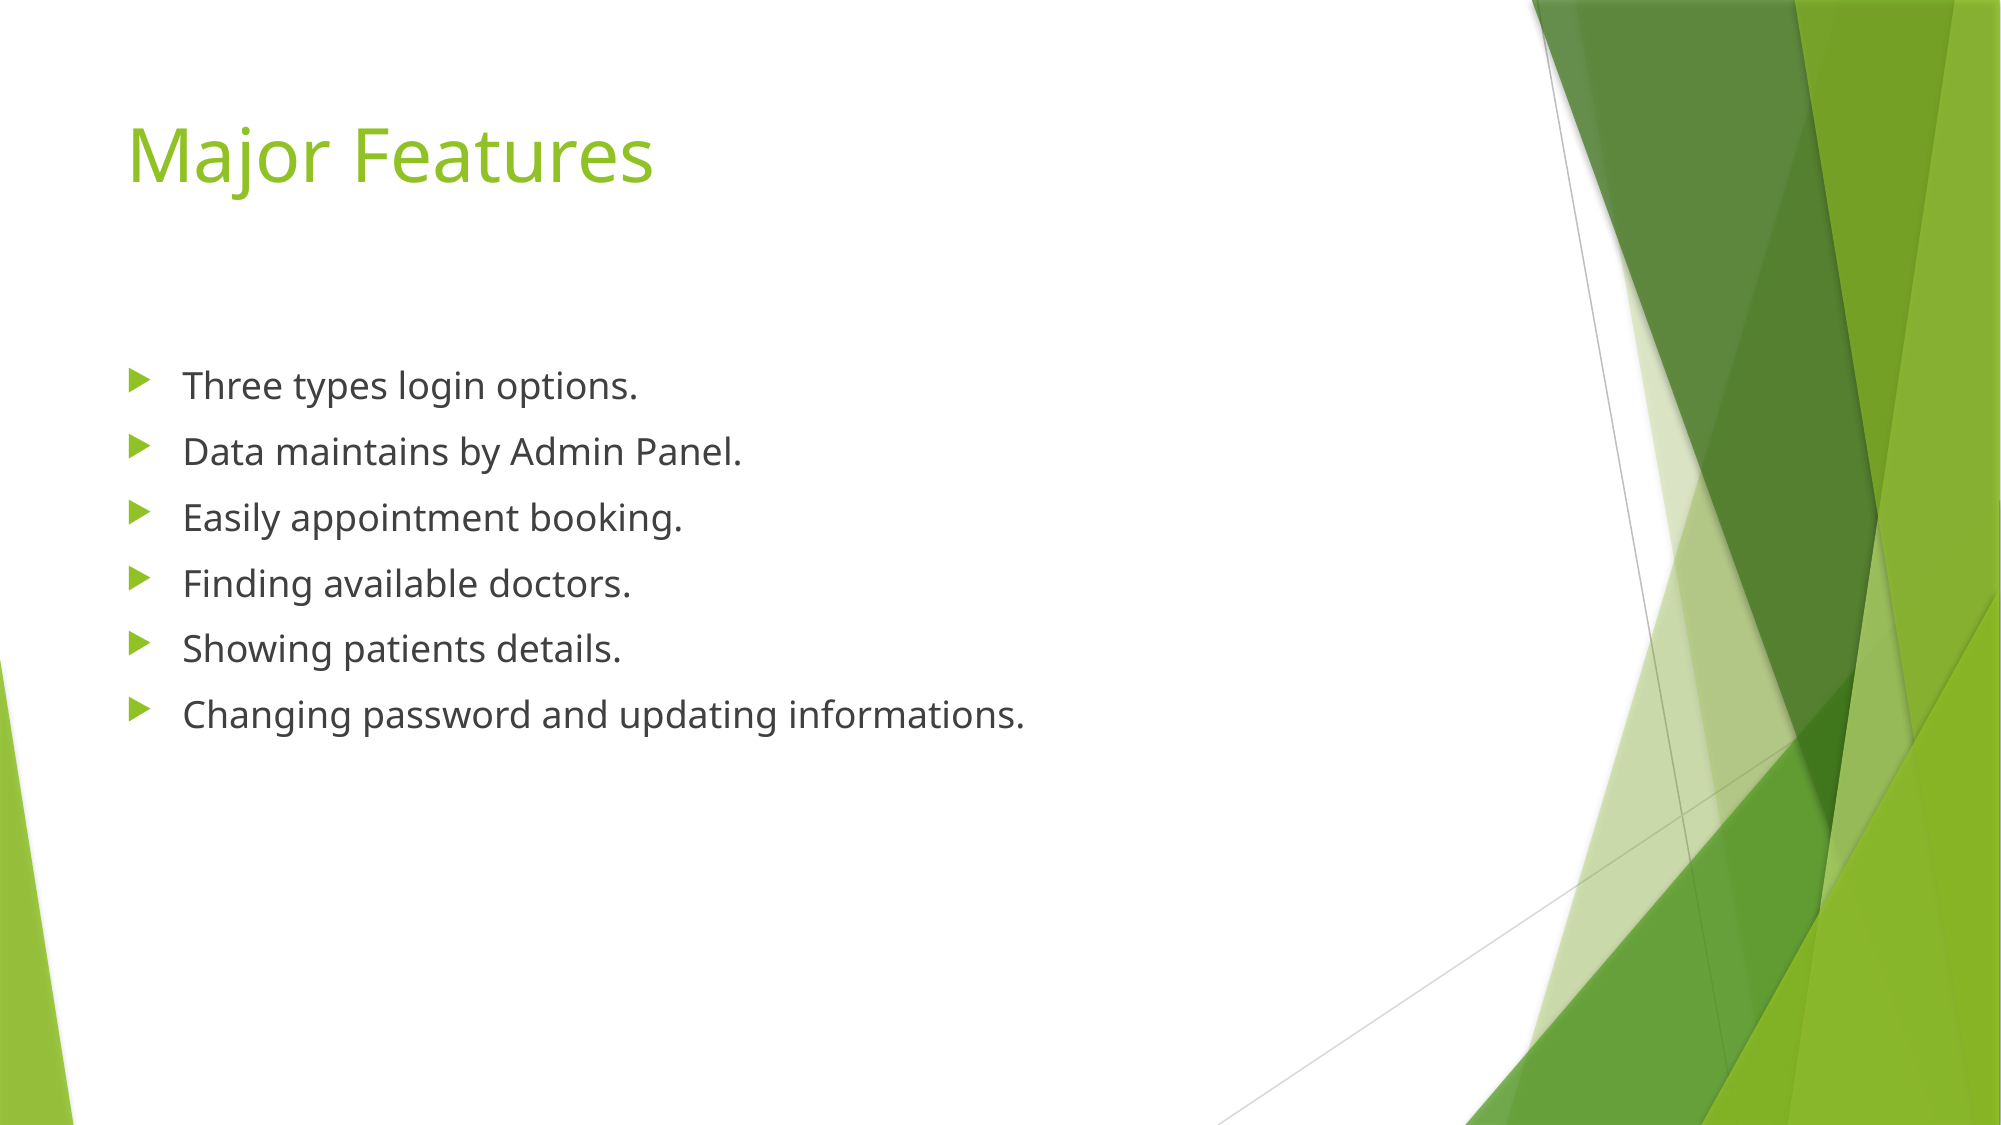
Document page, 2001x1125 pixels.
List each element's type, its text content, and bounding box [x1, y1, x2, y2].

title Major Features [111, 99, 1522, 317]
list Three types login options. Data maintains by Admin Panel. Easily appointment booking. Finding available doctors. Showing patients details. Changing password and updating informations. [111, 354, 1522, 992]
